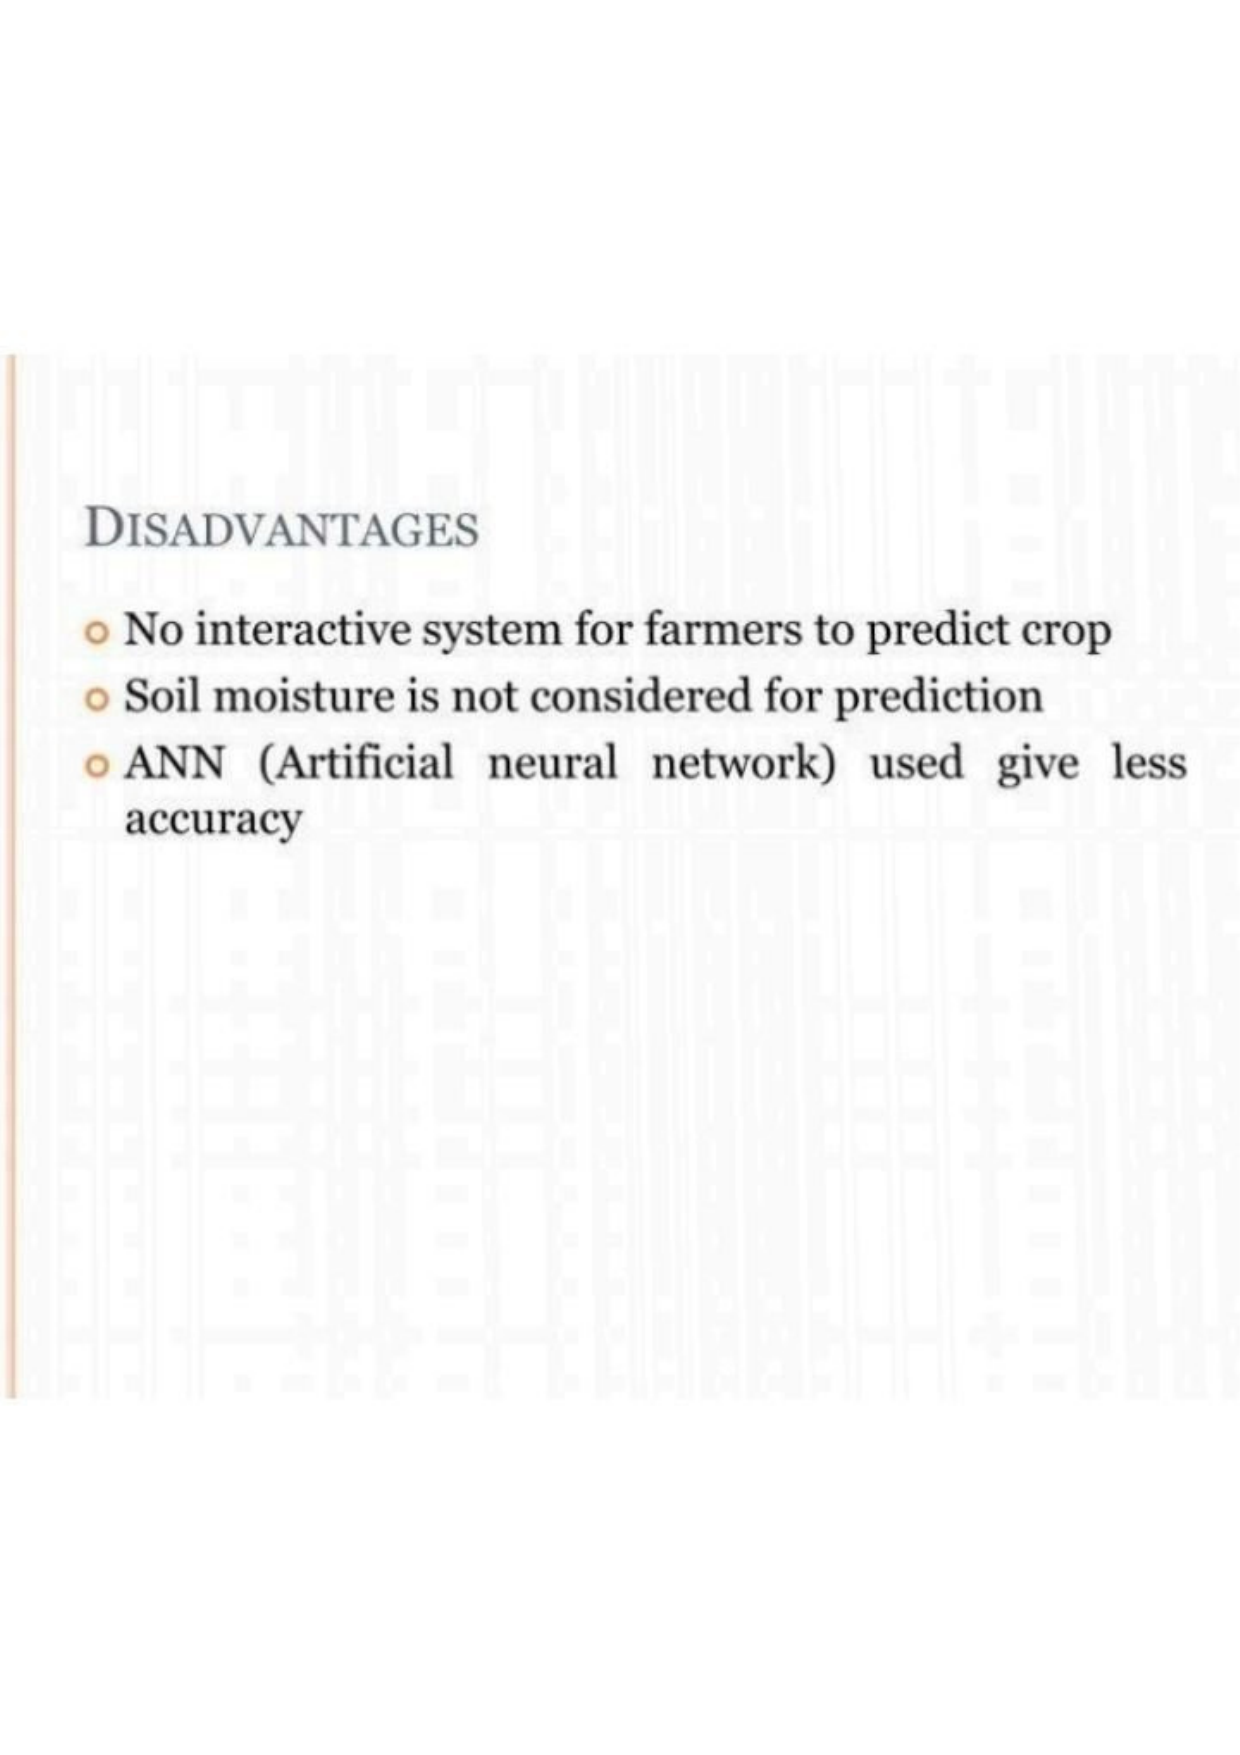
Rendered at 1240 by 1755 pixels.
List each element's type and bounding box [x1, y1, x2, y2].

text_box [0, 0, 1240, 1754]
